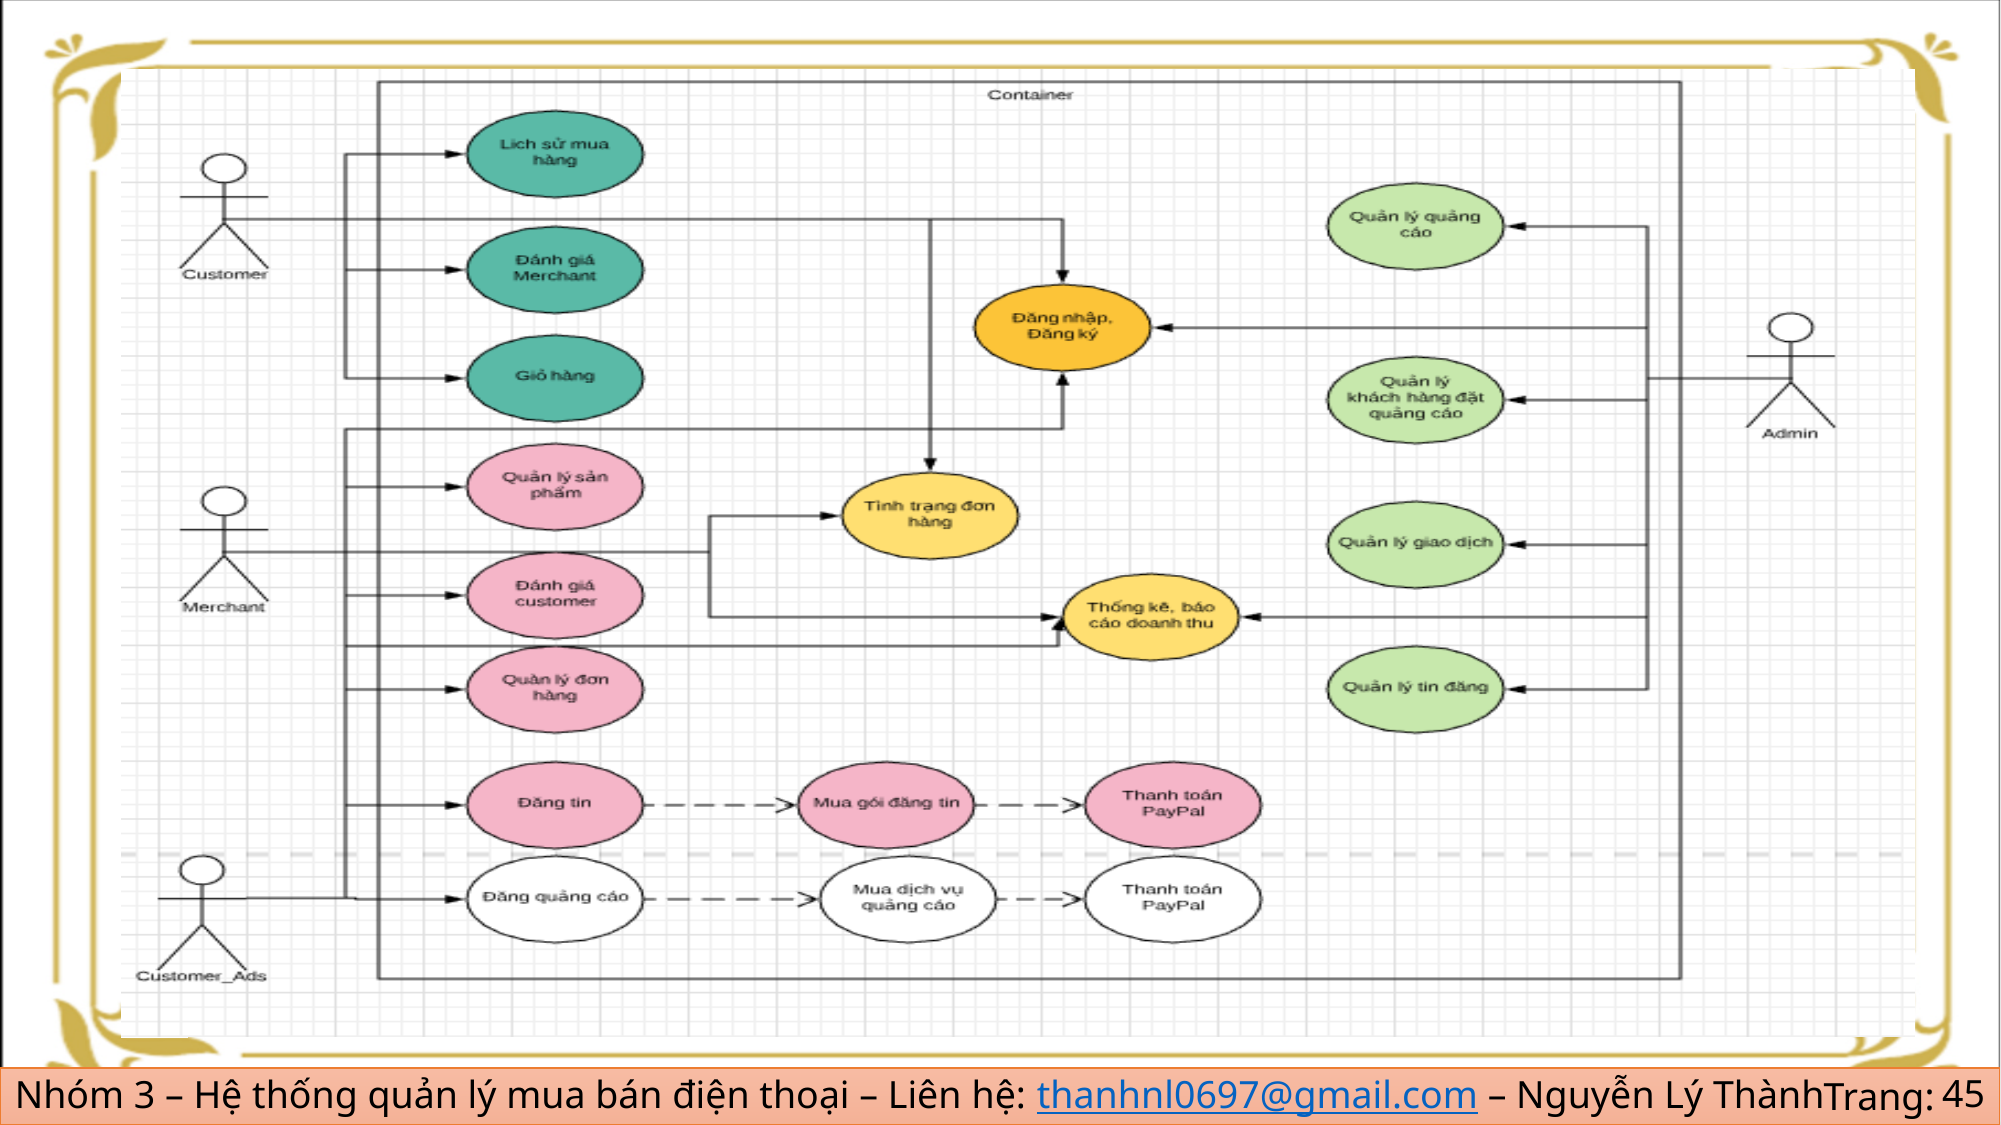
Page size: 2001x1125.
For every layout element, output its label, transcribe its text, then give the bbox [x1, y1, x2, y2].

picture [0, 0, 2001, 1125]
slide_number 45 [1550, 1065, 2000, 1125]
